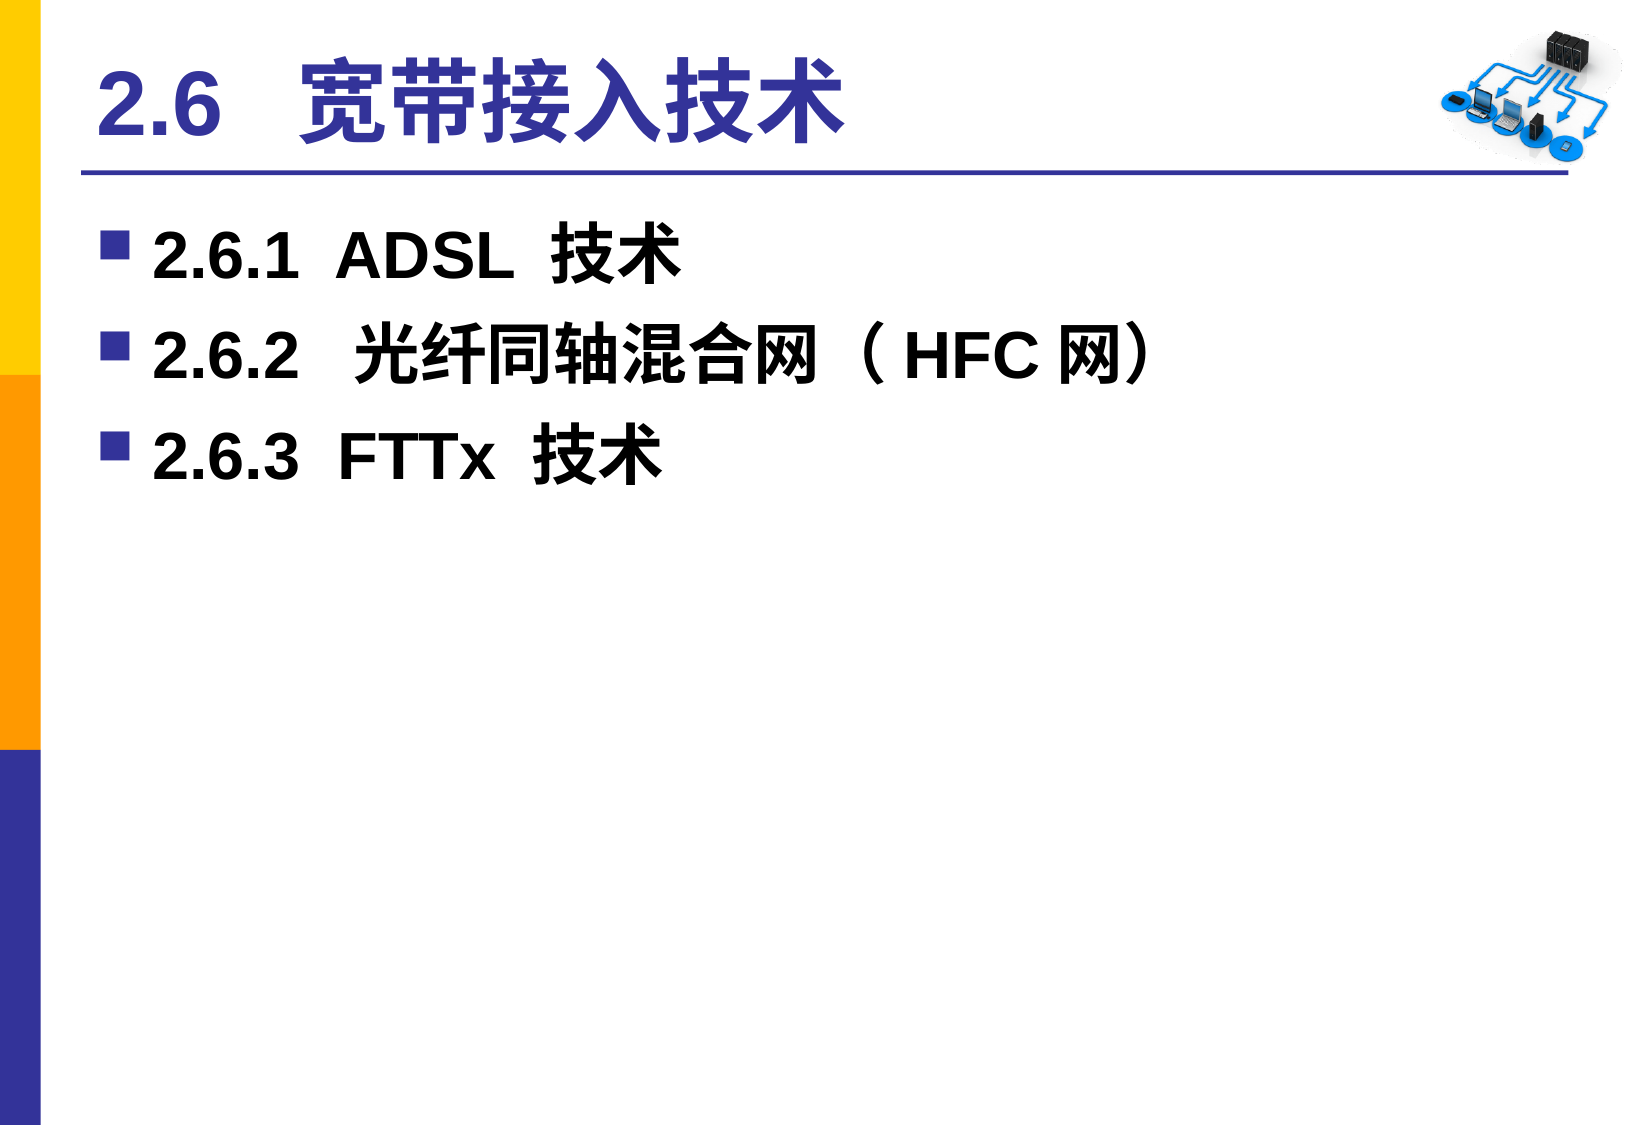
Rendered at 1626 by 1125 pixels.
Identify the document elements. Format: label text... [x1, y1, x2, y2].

title 2.6 宽带接入技术 [81, 30, 1569, 161]
picture [1438, 30, 1624, 165]
list 2.6.1 ADSL 技术 2.6.2 光纤同轴混合网（HFC网） 2.6.3 FTTx 技术 [81, 196, 1569, 1006]
